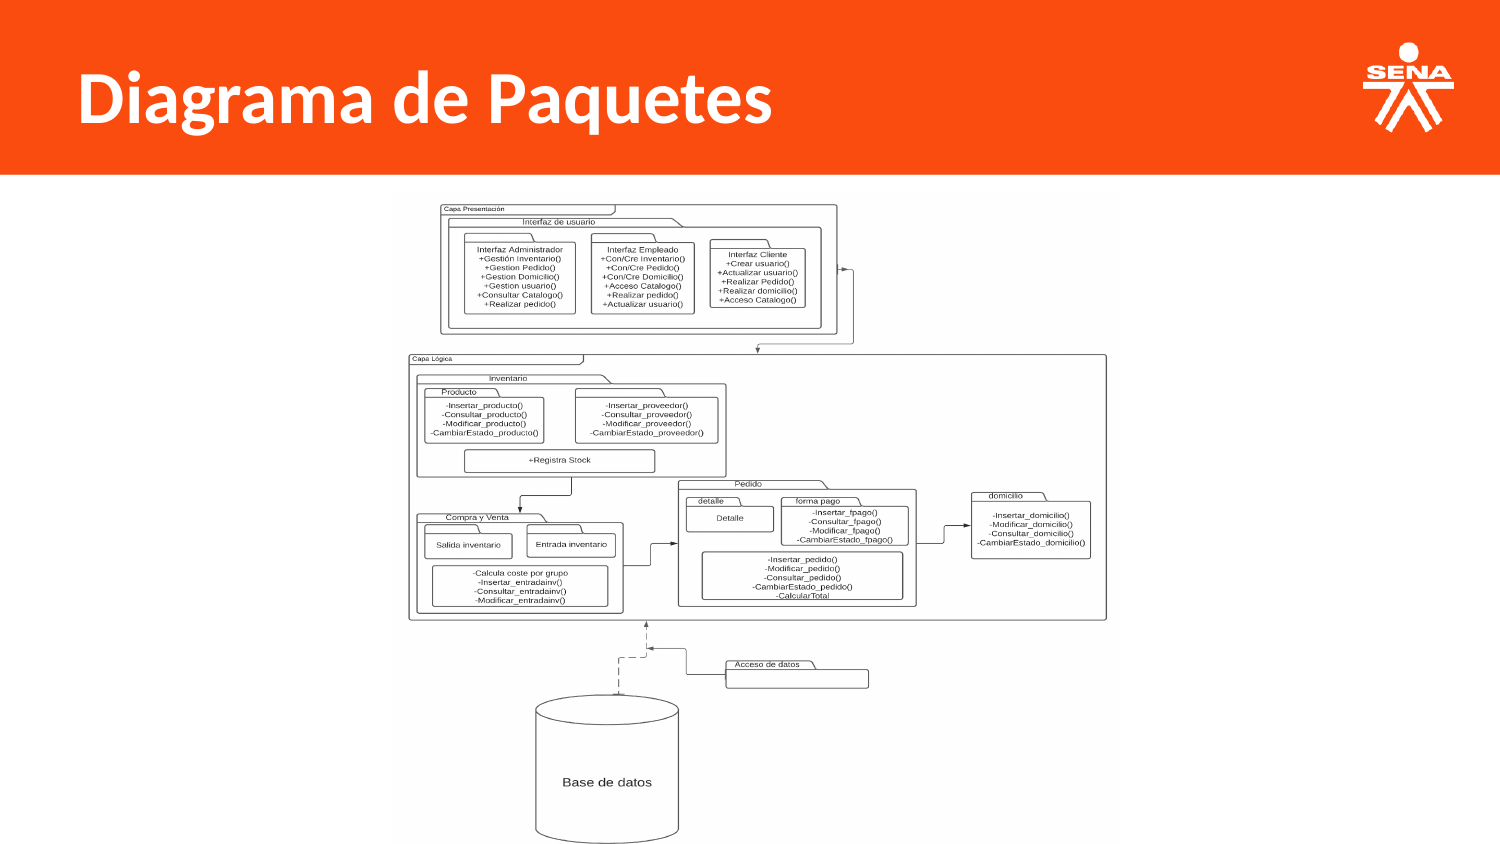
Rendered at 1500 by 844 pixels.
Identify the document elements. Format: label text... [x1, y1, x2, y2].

picture [0, 0, 1500, 844]
text_box Diagrama de Paquetes [62, 40, 1324, 146]
